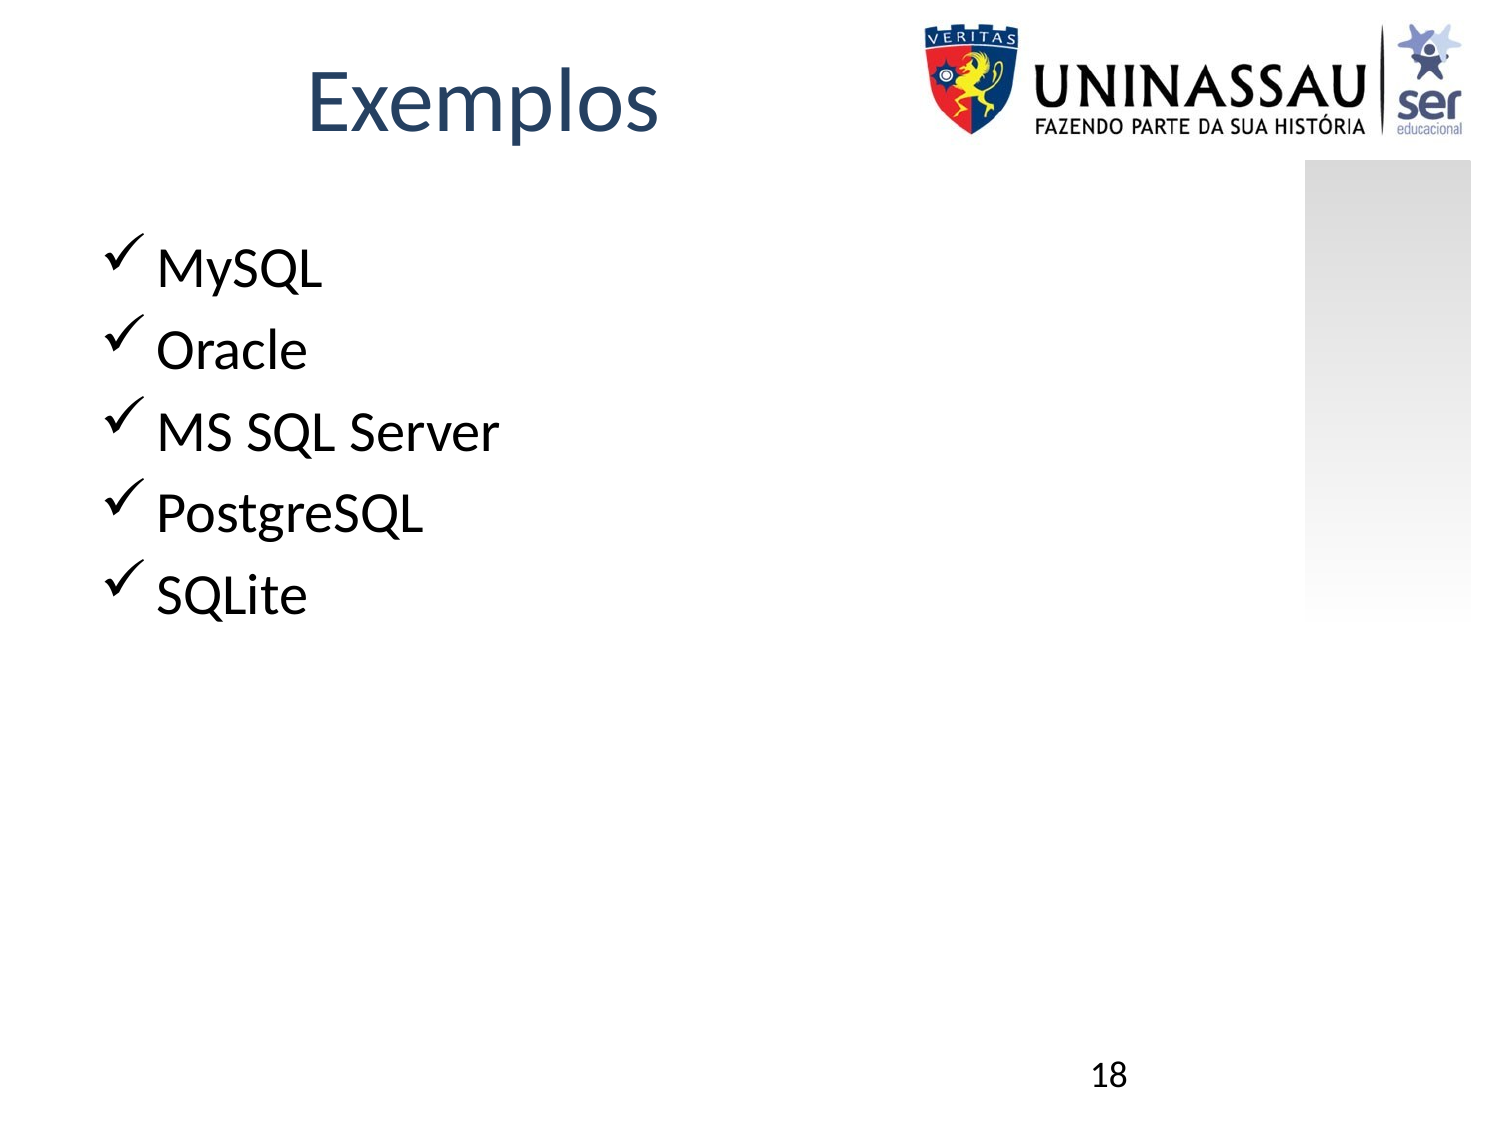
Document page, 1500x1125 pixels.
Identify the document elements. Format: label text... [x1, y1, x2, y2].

title Exemplos [0, 34, 1159, 222]
slide_number 18 [1074, 1042, 1425, 1103]
picture [888, 8, 1491, 154]
list MySQL Oracle MS SQL Server PostgreSQL SQLite [85, 221, 1373, 887]
